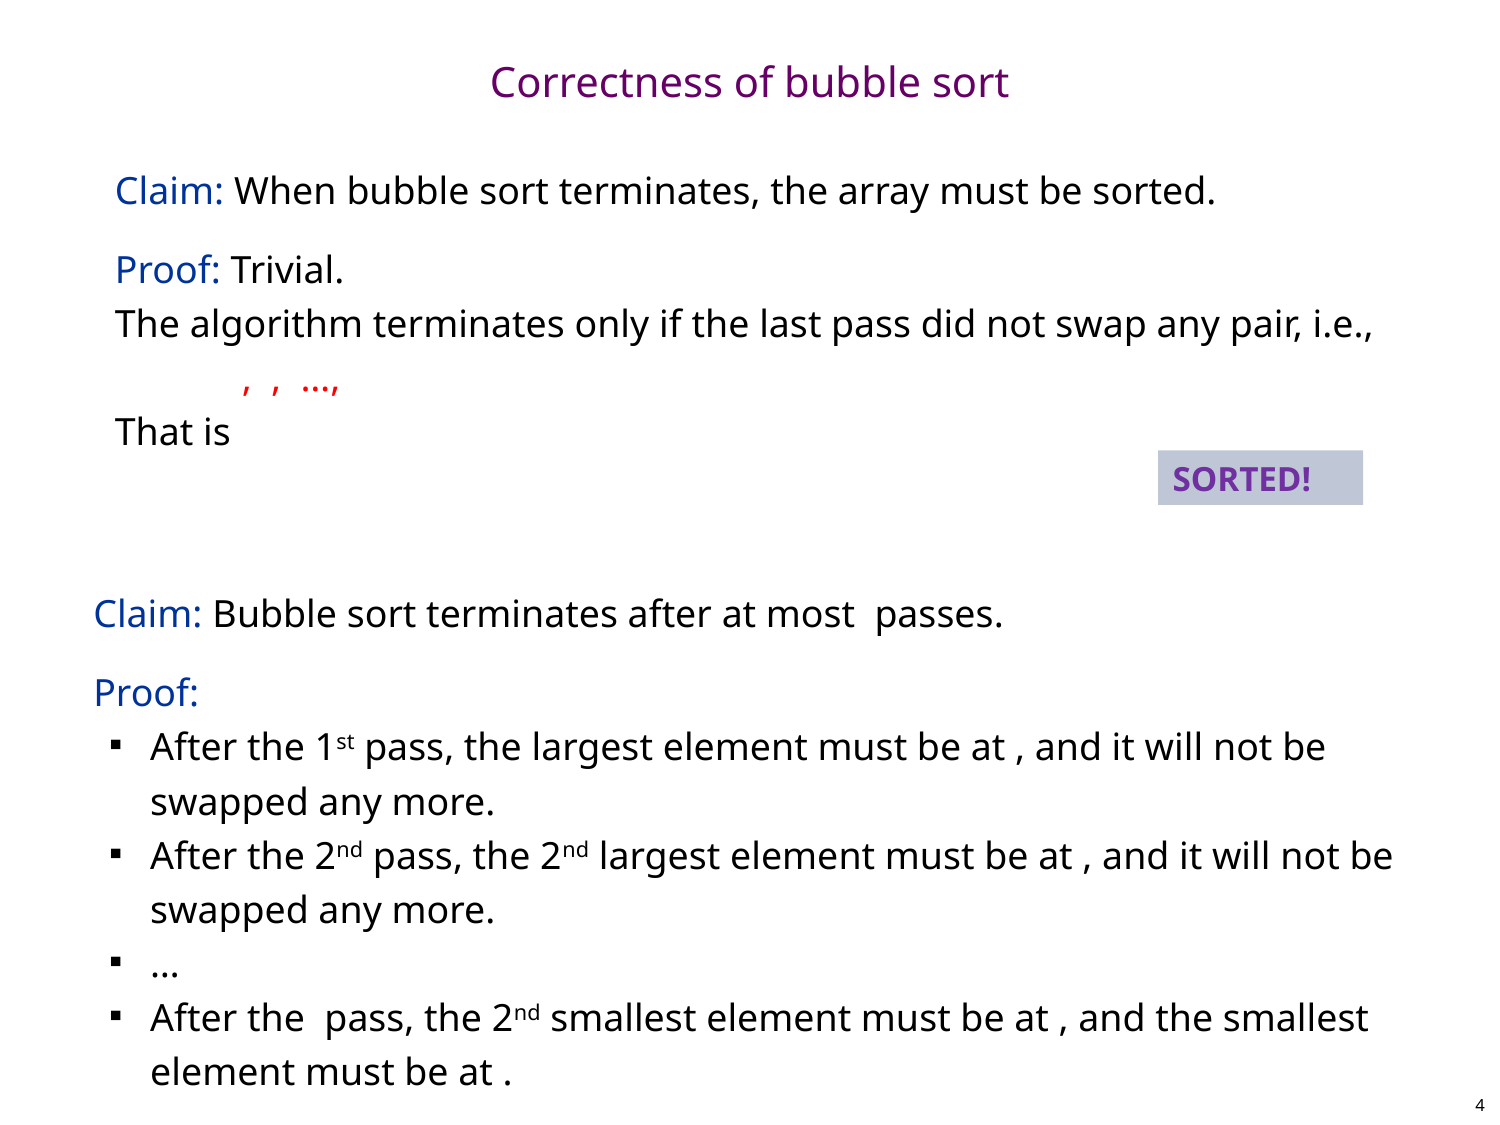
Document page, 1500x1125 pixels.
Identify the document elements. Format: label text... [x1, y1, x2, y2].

slide_number 4 [1187, 1087, 1500, 1125]
text_box SORTED! [1158, 450, 1364, 505]
title Correctness of bubble sort [0, 50, 1500, 125]
